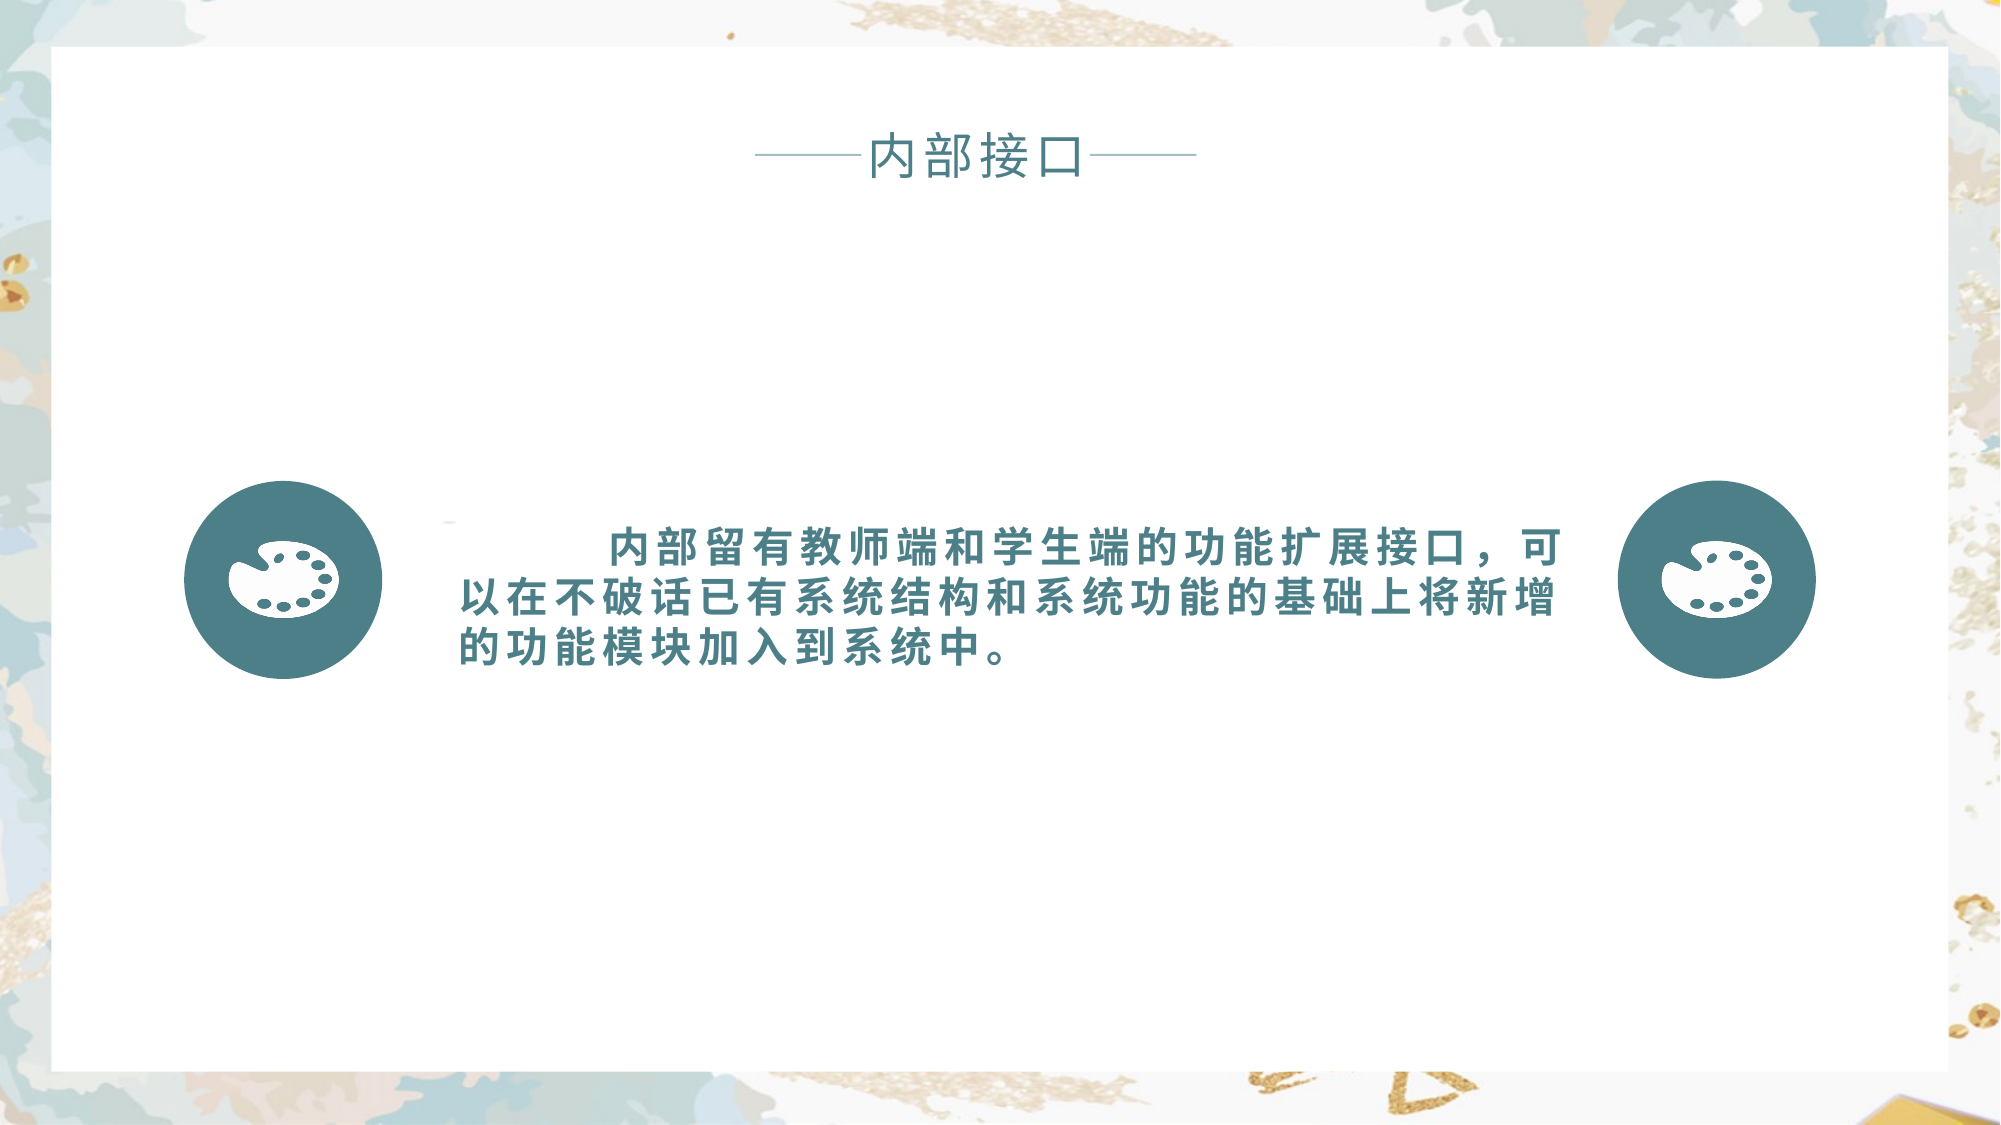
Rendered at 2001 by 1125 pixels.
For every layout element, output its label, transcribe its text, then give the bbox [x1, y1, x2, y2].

text_box [1616, 479, 1817, 680]
text_box 内部留有教师端和学生端的功能扩展接口，可以在不破话已有系统结构和系统功能的基础上将新增的功能模块加入到系统中。 [443, 513, 1599, 678]
text_box [183, 479, 384, 680]
picture [0, 0, 2001, 1125]
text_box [755, 117, 1198, 193]
text_box [50, 46, 1949, 1073]
